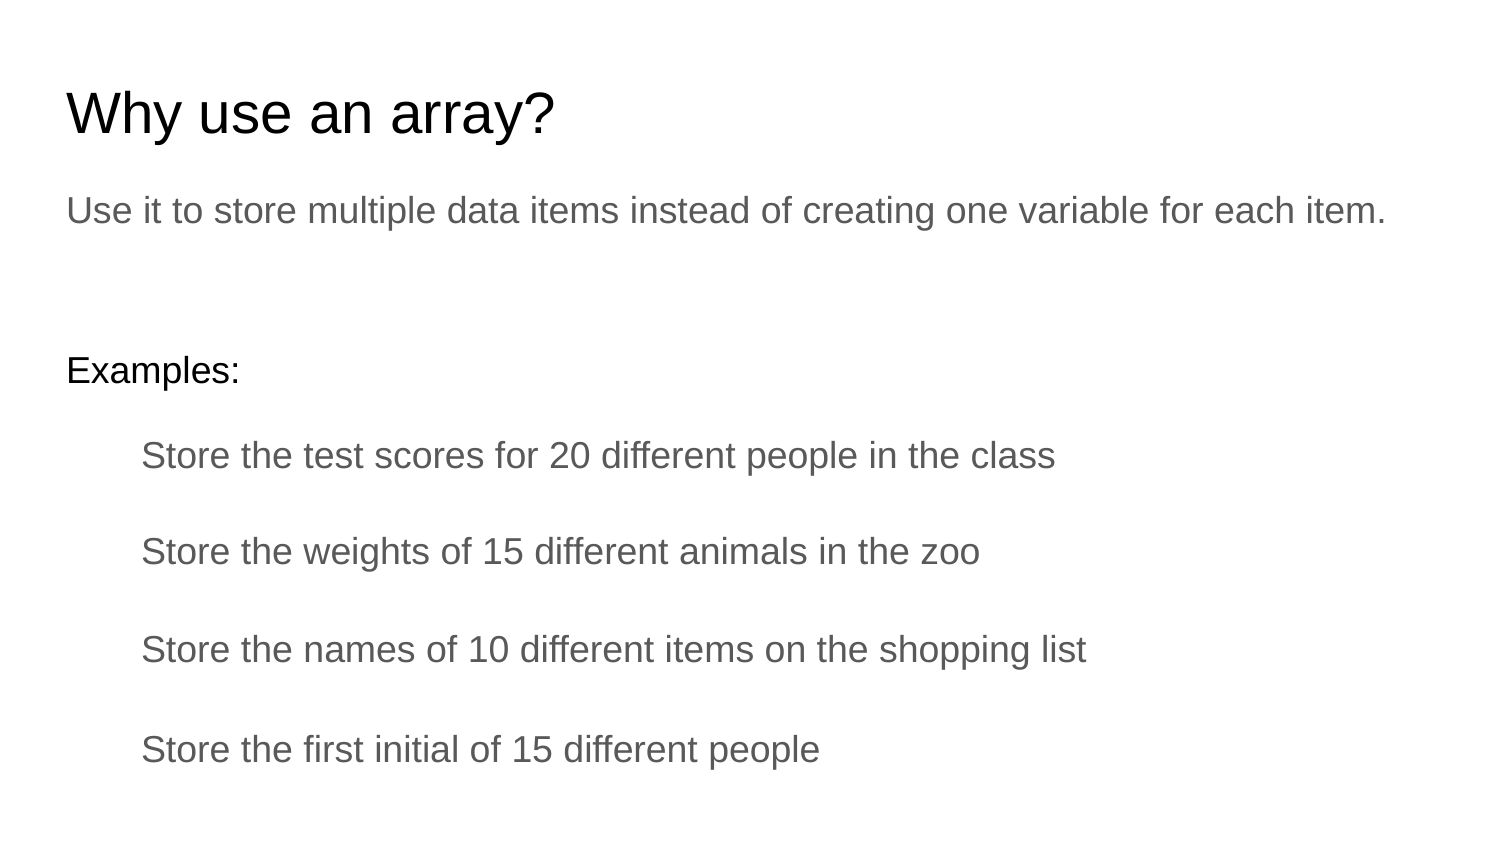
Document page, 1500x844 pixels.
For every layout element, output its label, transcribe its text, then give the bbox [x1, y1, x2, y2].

text_box Use it to store multiple data items instead of creating one variable for each item. [51, 164, 1425, 273]
text_box Examples: Store the test scores for 20 different people in the class [51, 324, 1425, 505]
text_box Store the weights of 15 different animals in the zoo [51, 505, 1425, 600]
text_box Why use an array? [51, 60, 1449, 155]
text_box Store the first initial of 15 different people [51, 703, 1425, 798]
text_box Store the names of 10 different items on the shopping list [51, 602, 1425, 697]
